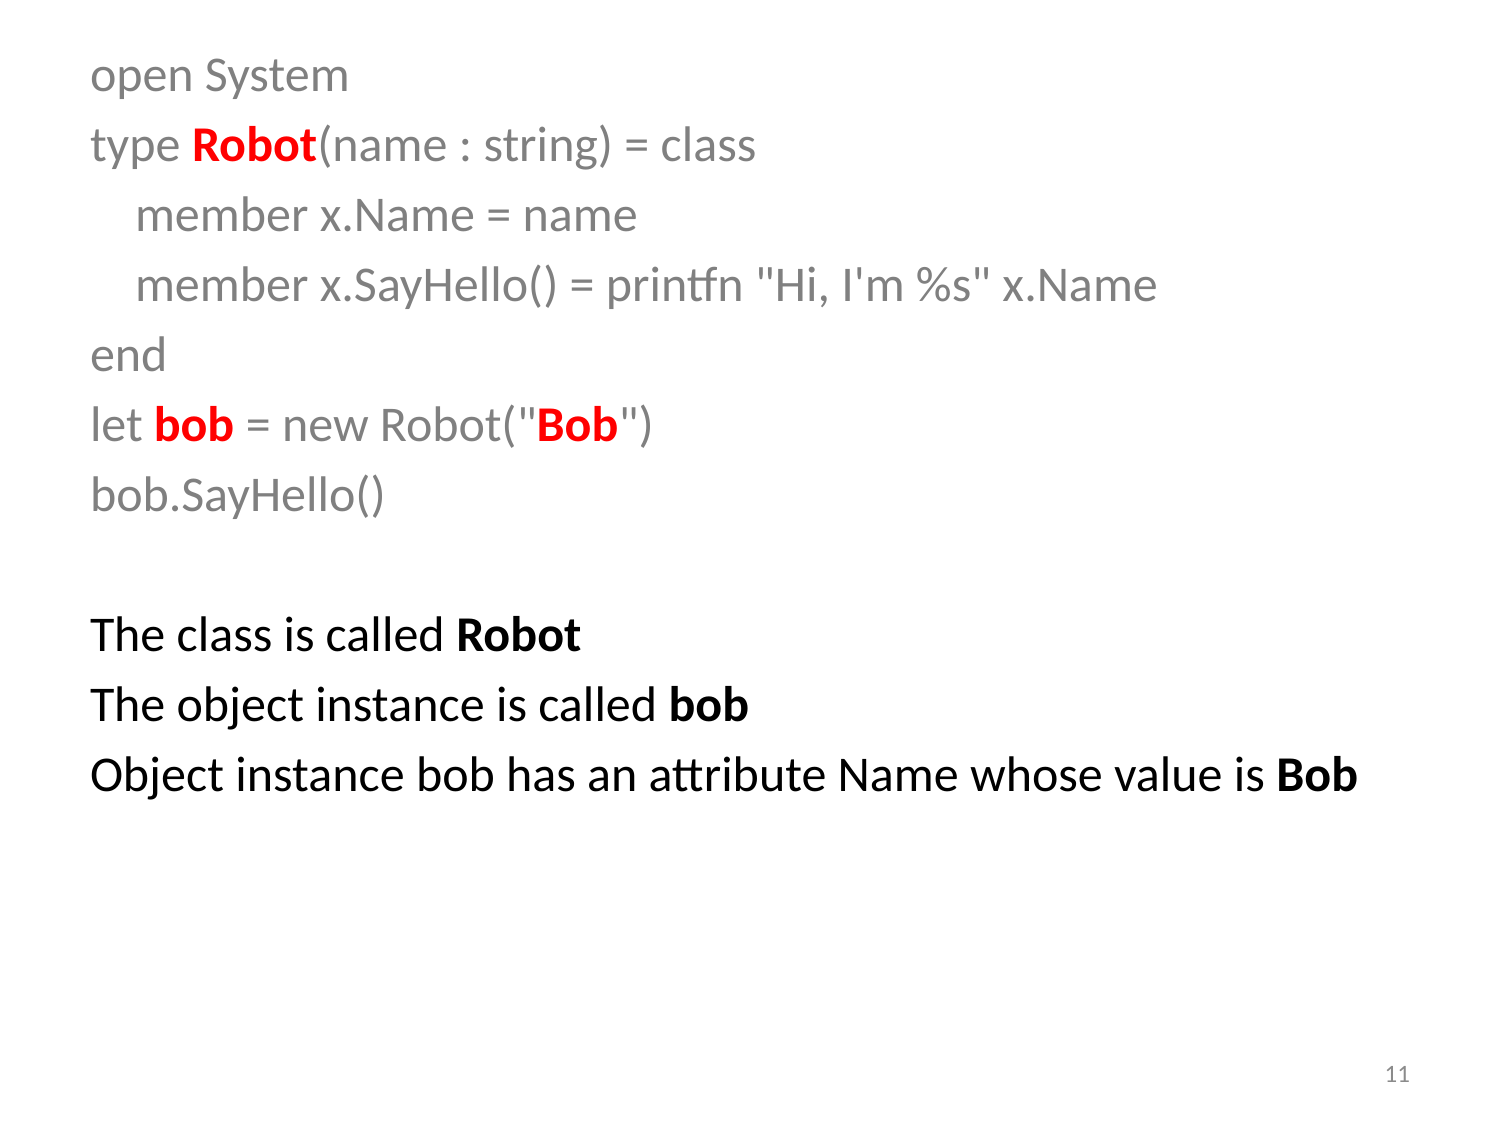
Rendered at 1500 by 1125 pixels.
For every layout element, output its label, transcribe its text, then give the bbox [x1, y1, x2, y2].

slide_number 11 [1074, 1078, 1425, 1103]
list open System type Robot(name : string) = class member x.Name = name member x.SayHello() = printfn "Hi, I'm %s" x.Name end let bob = new Robot("Bob") bob.SayHello() The class is called Robot The object instance is called bob Object instance bob has an attribute Name whose value is Bob [75, 34, 1425, 1078]
